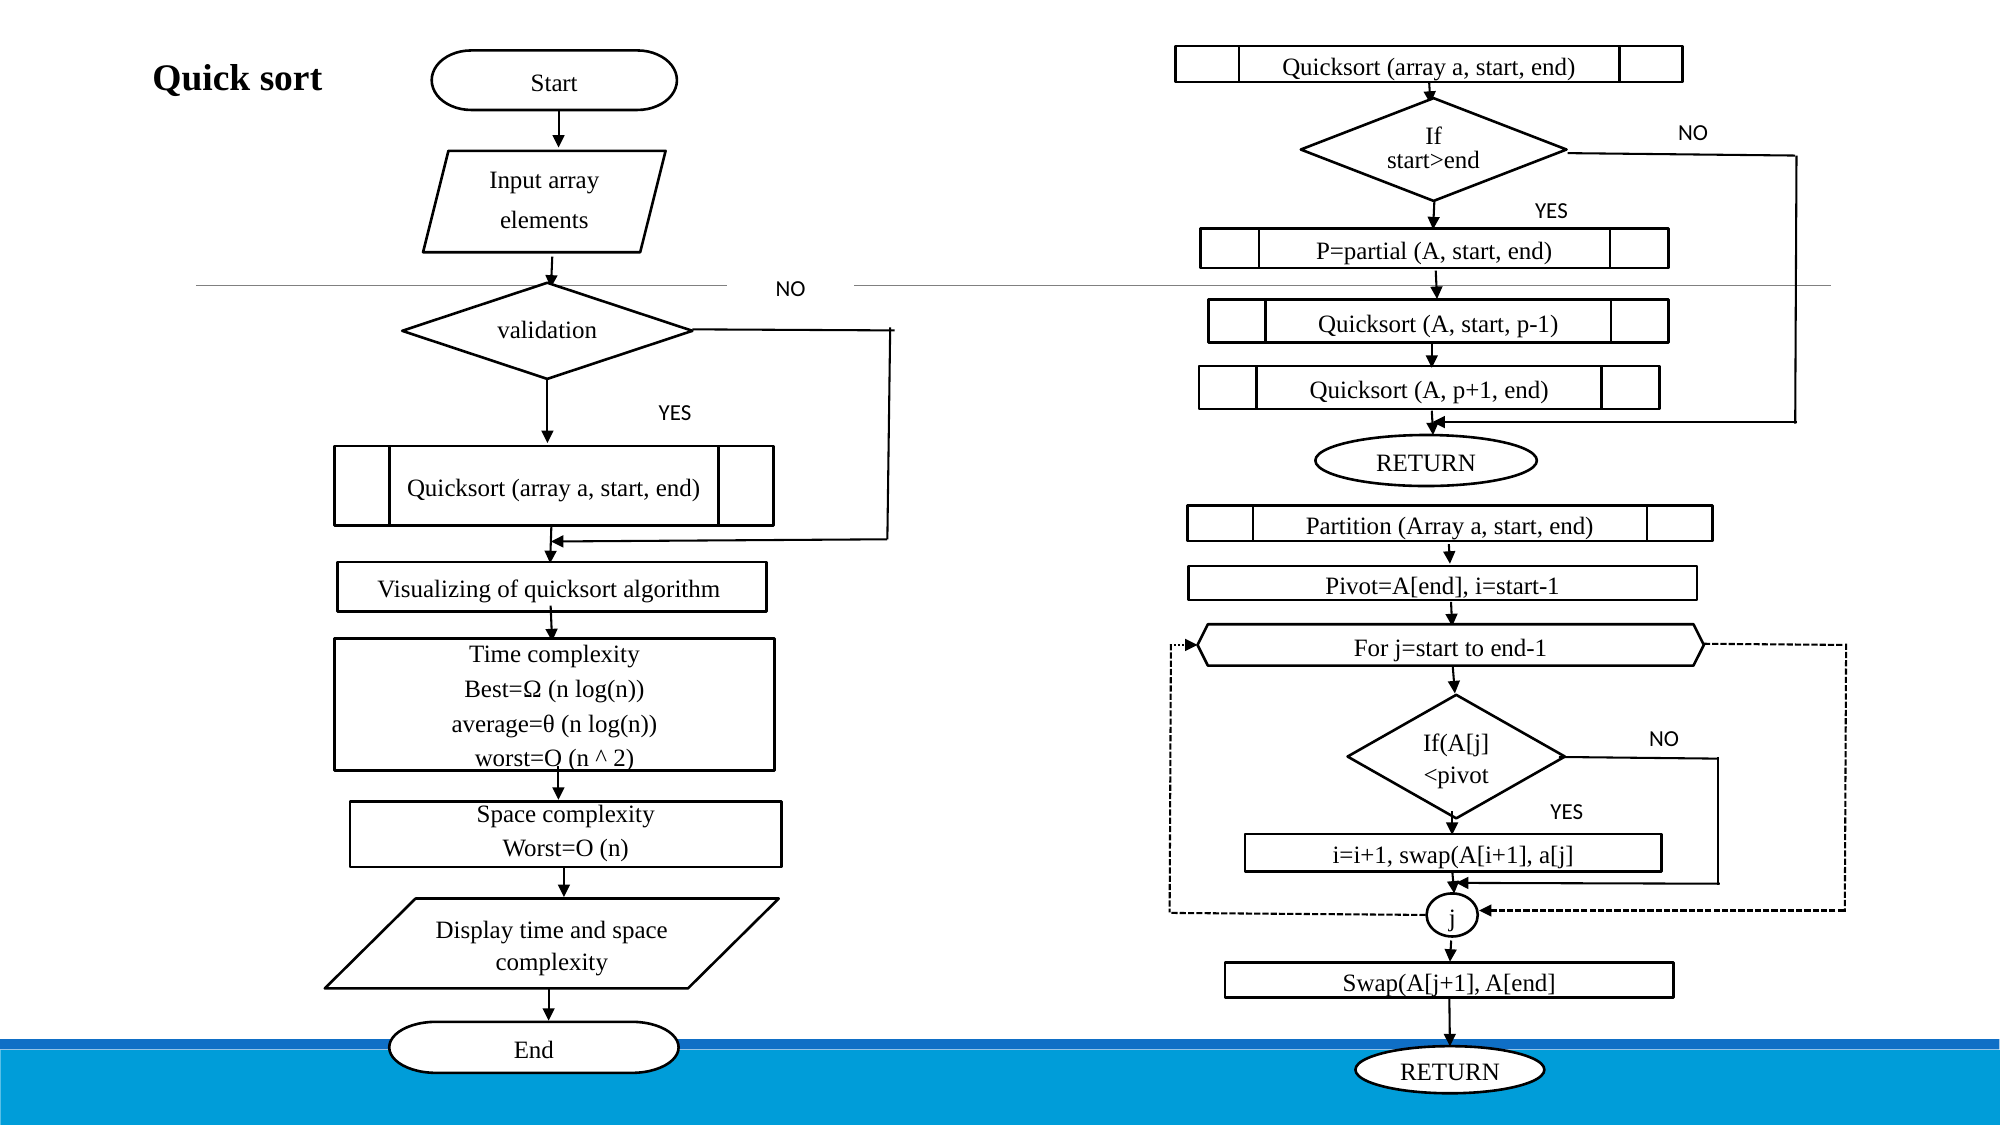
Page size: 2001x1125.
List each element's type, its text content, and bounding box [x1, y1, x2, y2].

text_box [1186, 504, 1721, 1094]
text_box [324, 49, 896, 1074]
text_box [1175, 45, 1798, 487]
list Quick sort [901, 50, 1863, 1073]
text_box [1179, 912, 1428, 916]
list Quick sort [137, 50, 323, 1073]
